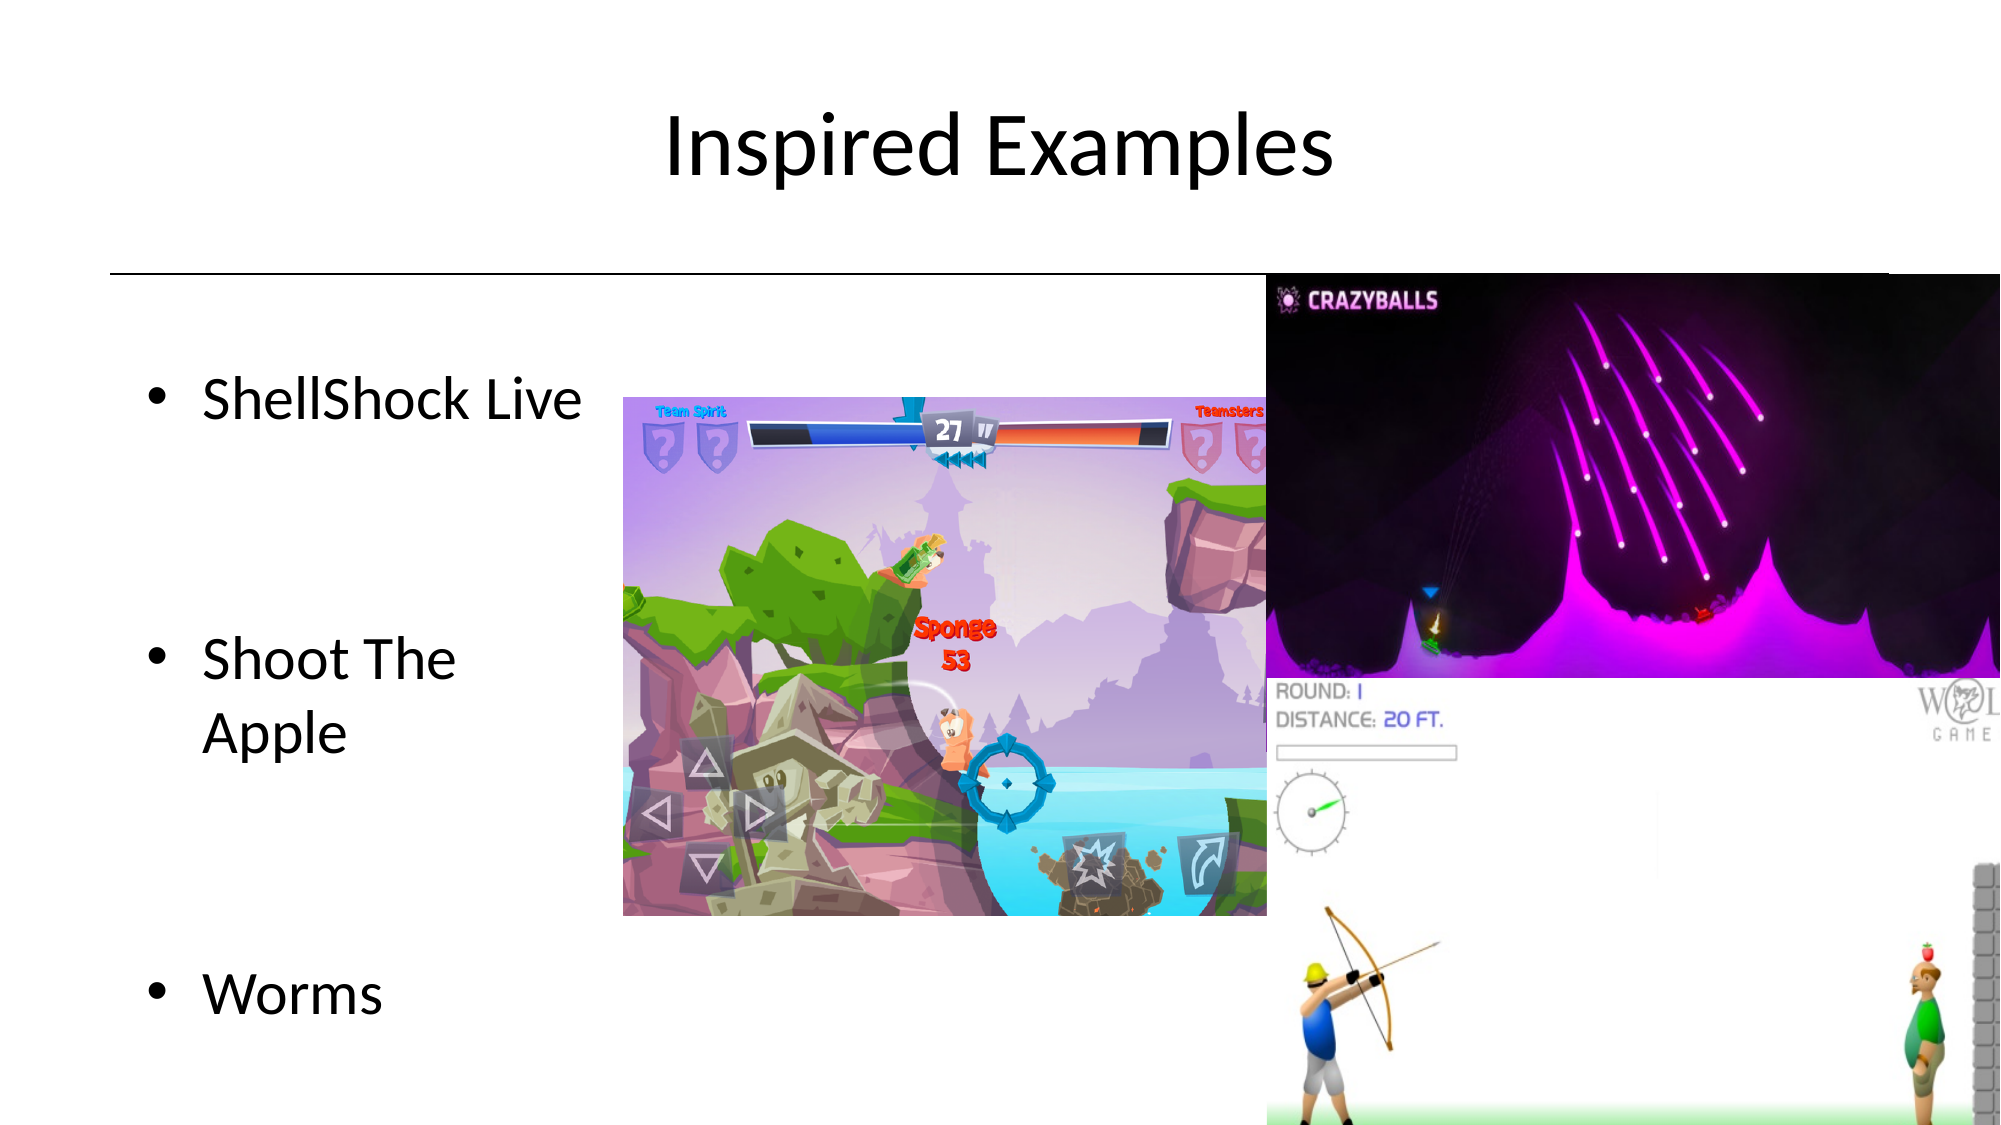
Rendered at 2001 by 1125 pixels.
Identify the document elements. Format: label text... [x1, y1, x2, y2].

list ShellShock Live Shoot The Apple Worms [131, 349, 600, 1064]
picture [623, 273, 2000, 1125]
title Inspired Examples [99, 45, 1900, 233]
